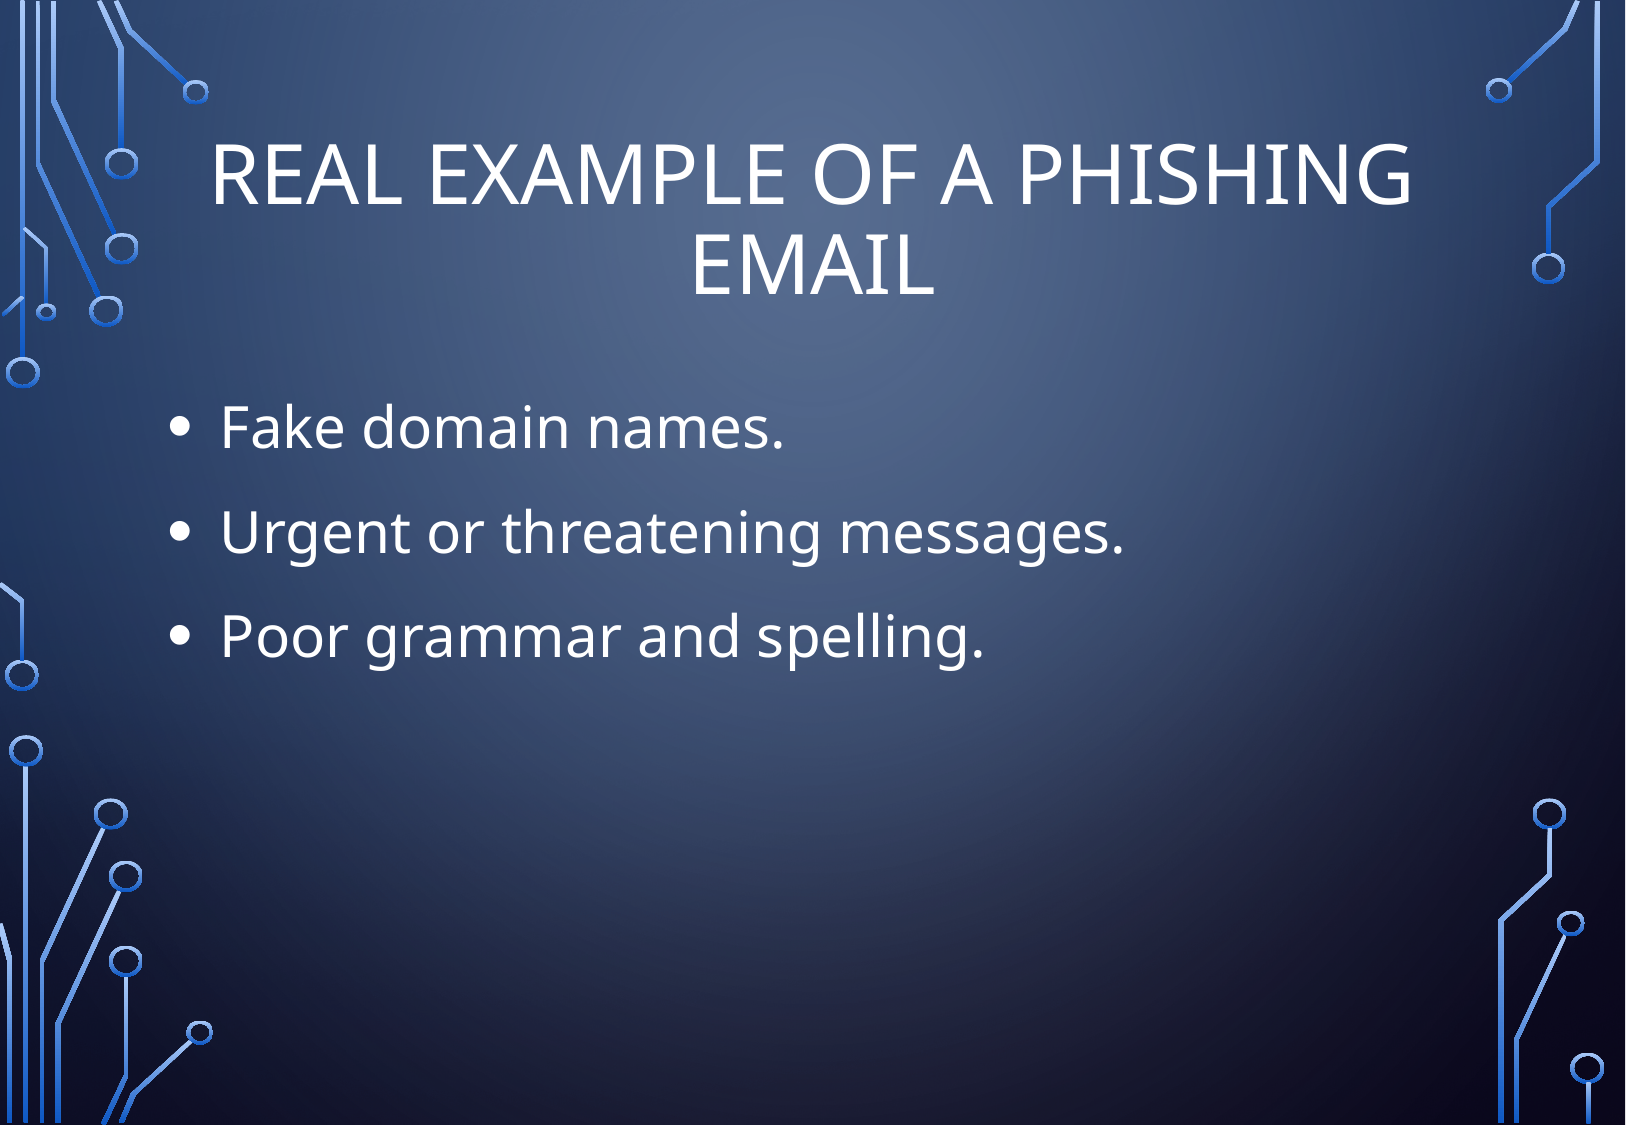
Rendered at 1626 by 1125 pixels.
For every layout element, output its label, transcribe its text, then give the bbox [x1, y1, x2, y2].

list Fake domain names. Urgent or threatening messages. Poor grammar and spelling. [152, 369, 1473, 950]
title Real Example of a Phishing Email [152, 101, 1473, 344]
